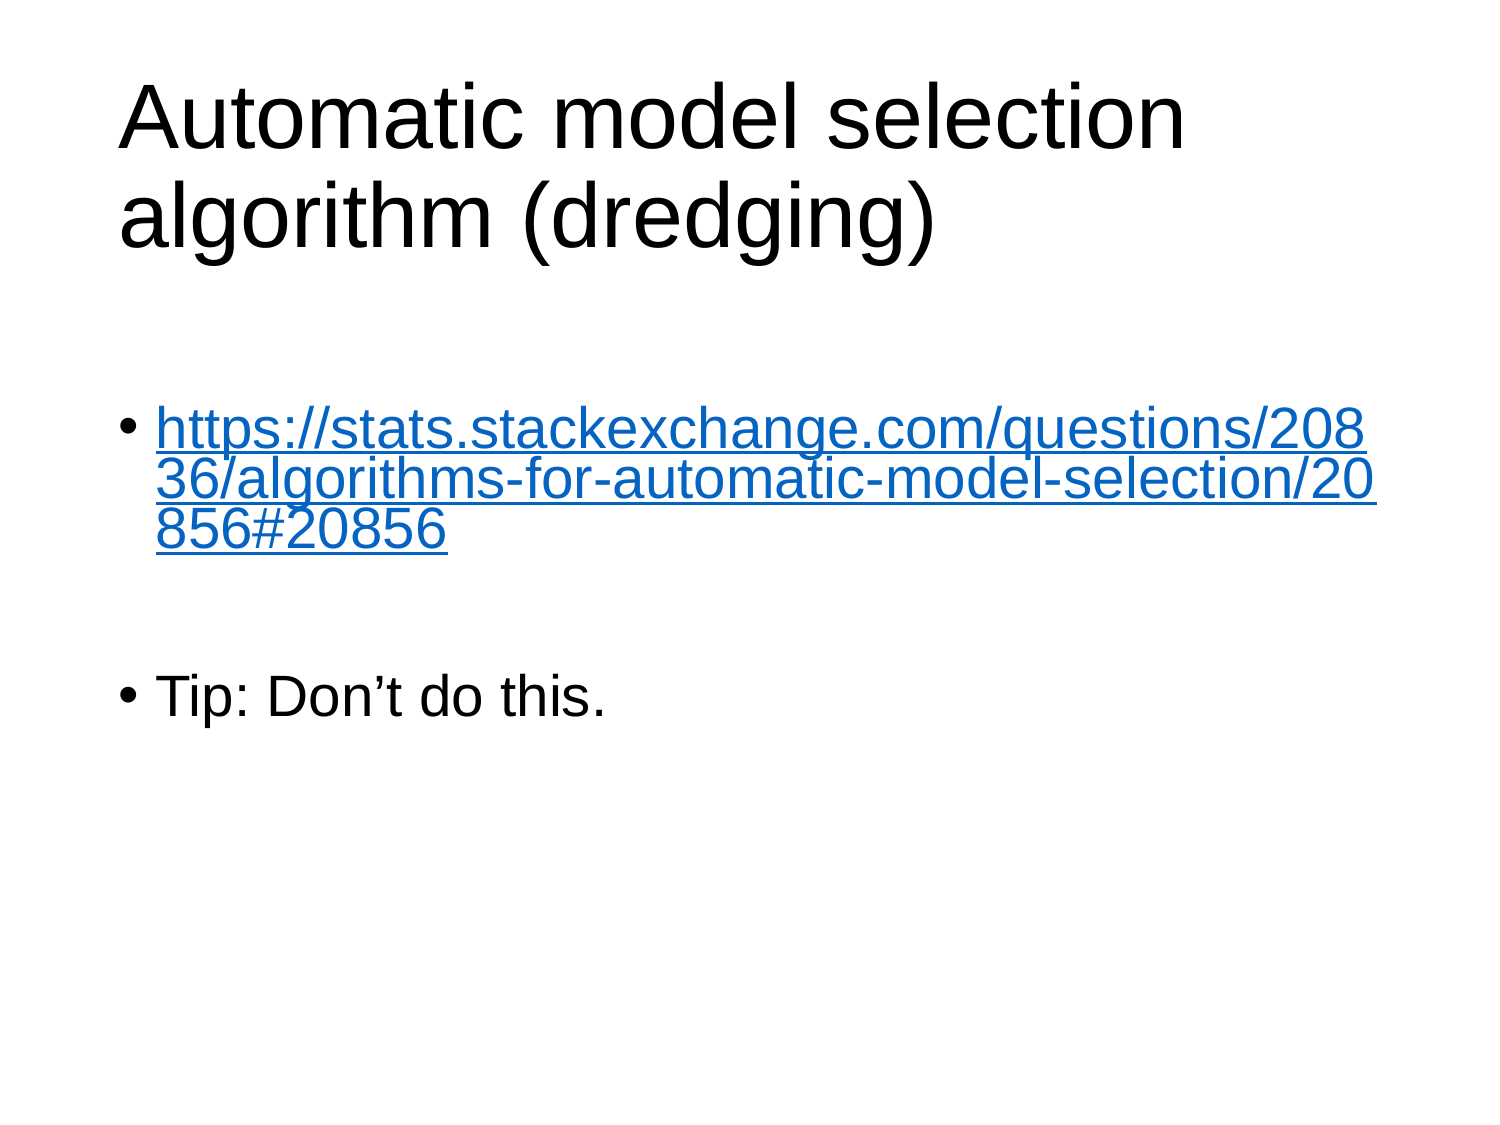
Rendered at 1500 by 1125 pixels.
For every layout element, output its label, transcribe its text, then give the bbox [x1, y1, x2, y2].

title Automatic model selection algorithm (dredging) [103, 59, 1397, 278]
list https://stats.stackexchange.com/questions/20836/algorithms-for-automatic-model-selection/20856#20856 Tip: Don’t do this. [103, 299, 1397, 1014]
